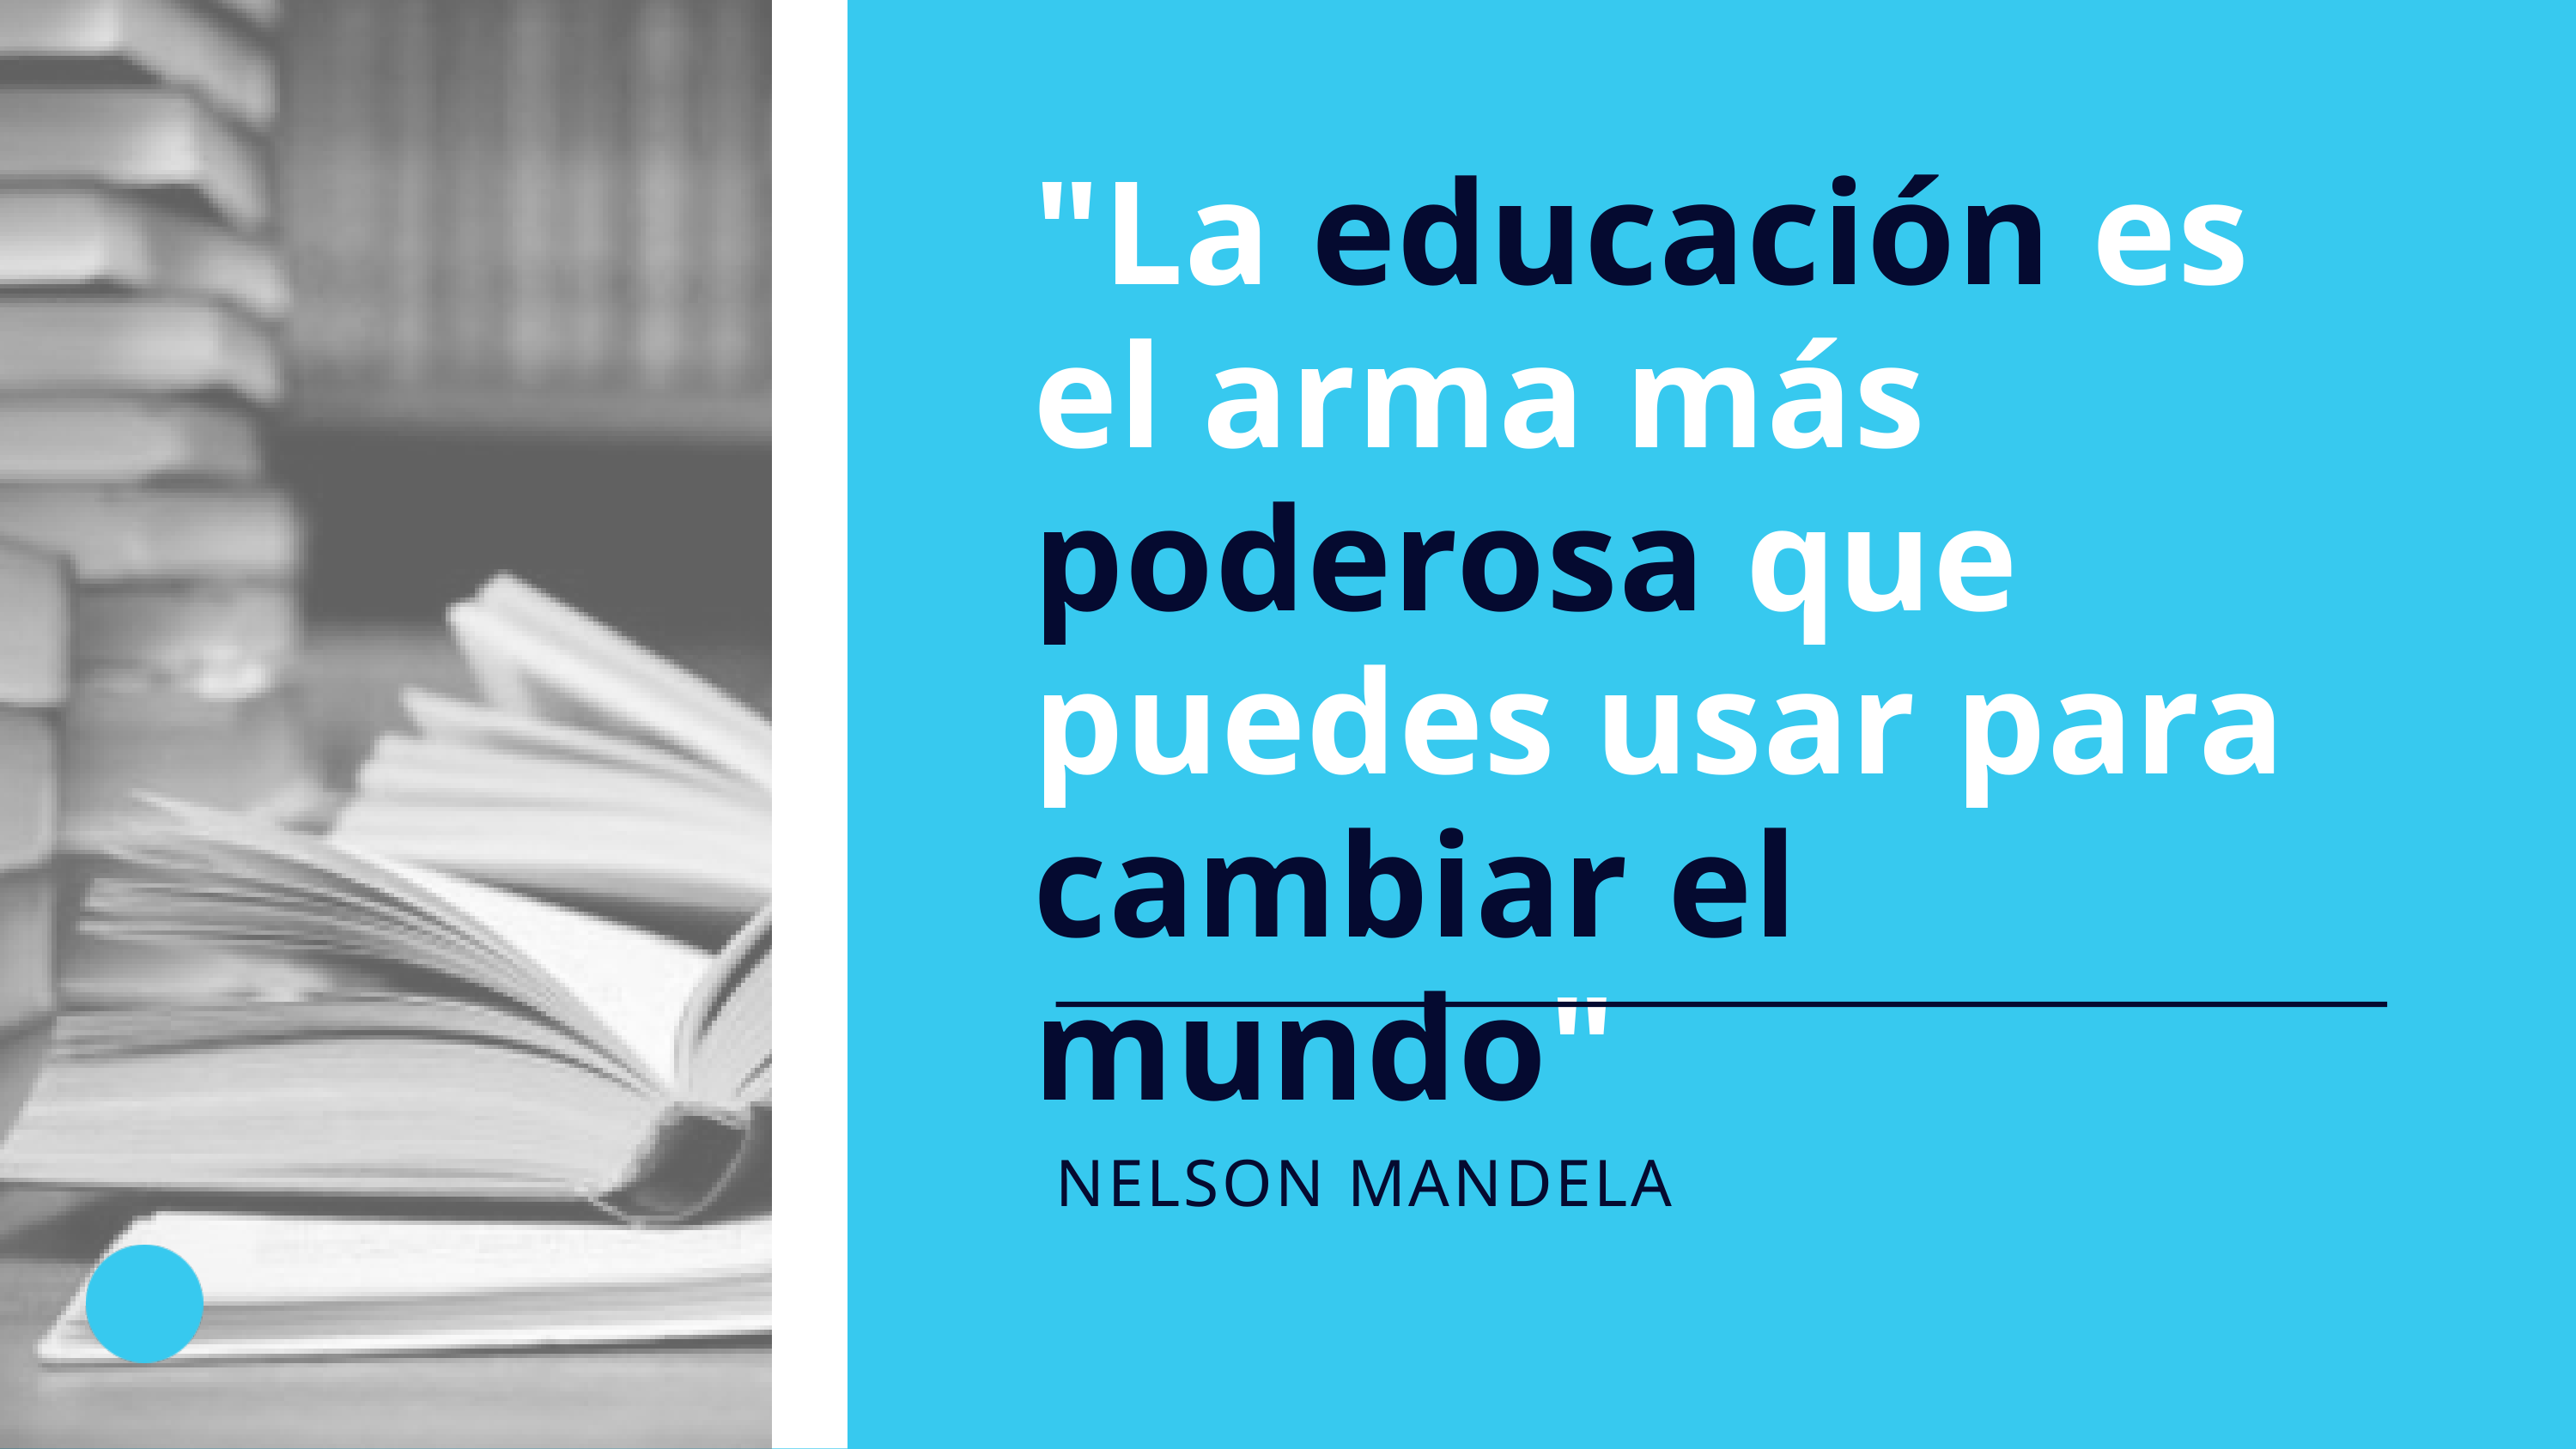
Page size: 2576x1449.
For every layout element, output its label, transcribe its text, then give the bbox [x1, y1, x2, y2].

text_box NELSON MANDELA [1055, 1135, 2388, 1220]
picture [0, 0, 772, 1449]
text_box [774, 0, 848, 1449]
text_box "La educación es el arma más poderosa que puedes usar para cambiar el mundo" [1033, 149, 2409, 1129]
text_box [1055, 1001, 2388, 1008]
